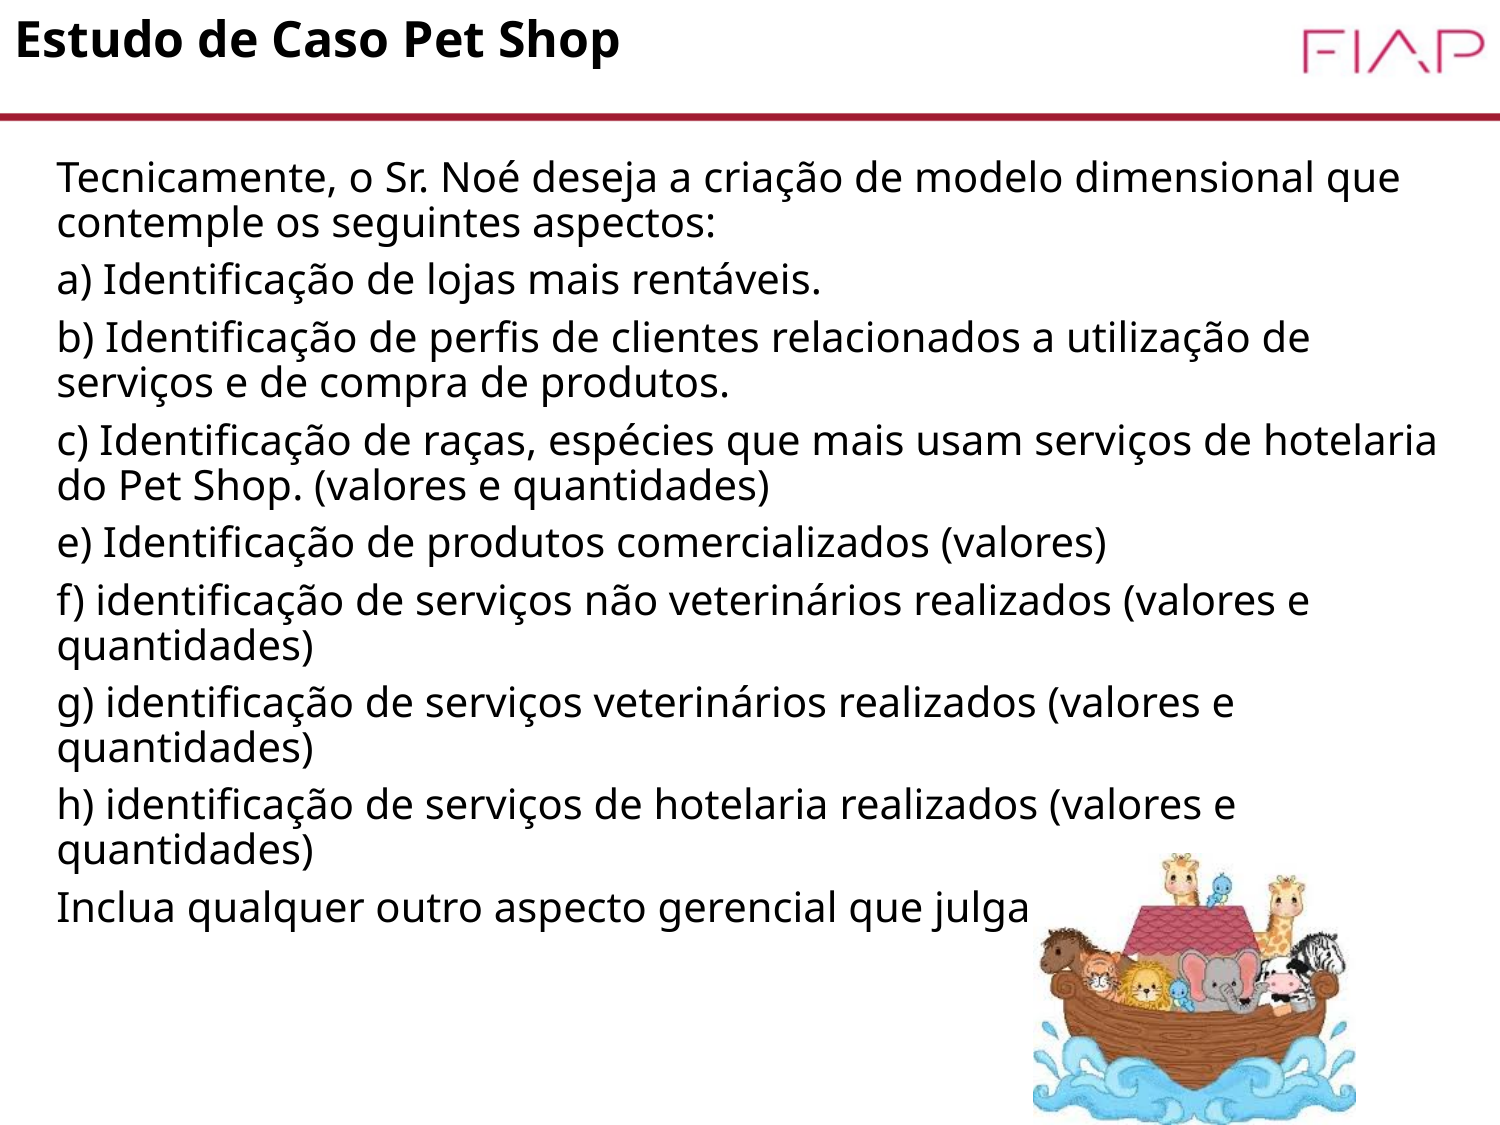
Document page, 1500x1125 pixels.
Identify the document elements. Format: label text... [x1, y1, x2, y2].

text_box Estudo de Caso Pet Shop [0, 0, 774, 75]
list Tecnicamente, o Sr. Noé deseja a criação de modelo dimensional que contemple os seguintes aspectos: a) Identificação de lojas mais rentáveis. b) Identificação de perfis de clientes relacionados a utilização de serviços e de compra de produtos. c) Identificação de raças, espécies que mais usam serviços de hotelaria do Pet Shop. (valores e quantidades) e) Identificação de produtos comercializados (valores) f) identificação de serviços não veterinários realizados (valores e quantidades) g) identificação de serviços veterinários realizados (valores e quantidades) h) identificação de serviços de hotelaria realizados (valores e quantidades) Inclua qualquer outro aspecto gerencial que julgar necessário. [41, 148, 1471, 892]
picture [0, 17, 1500, 1125]
